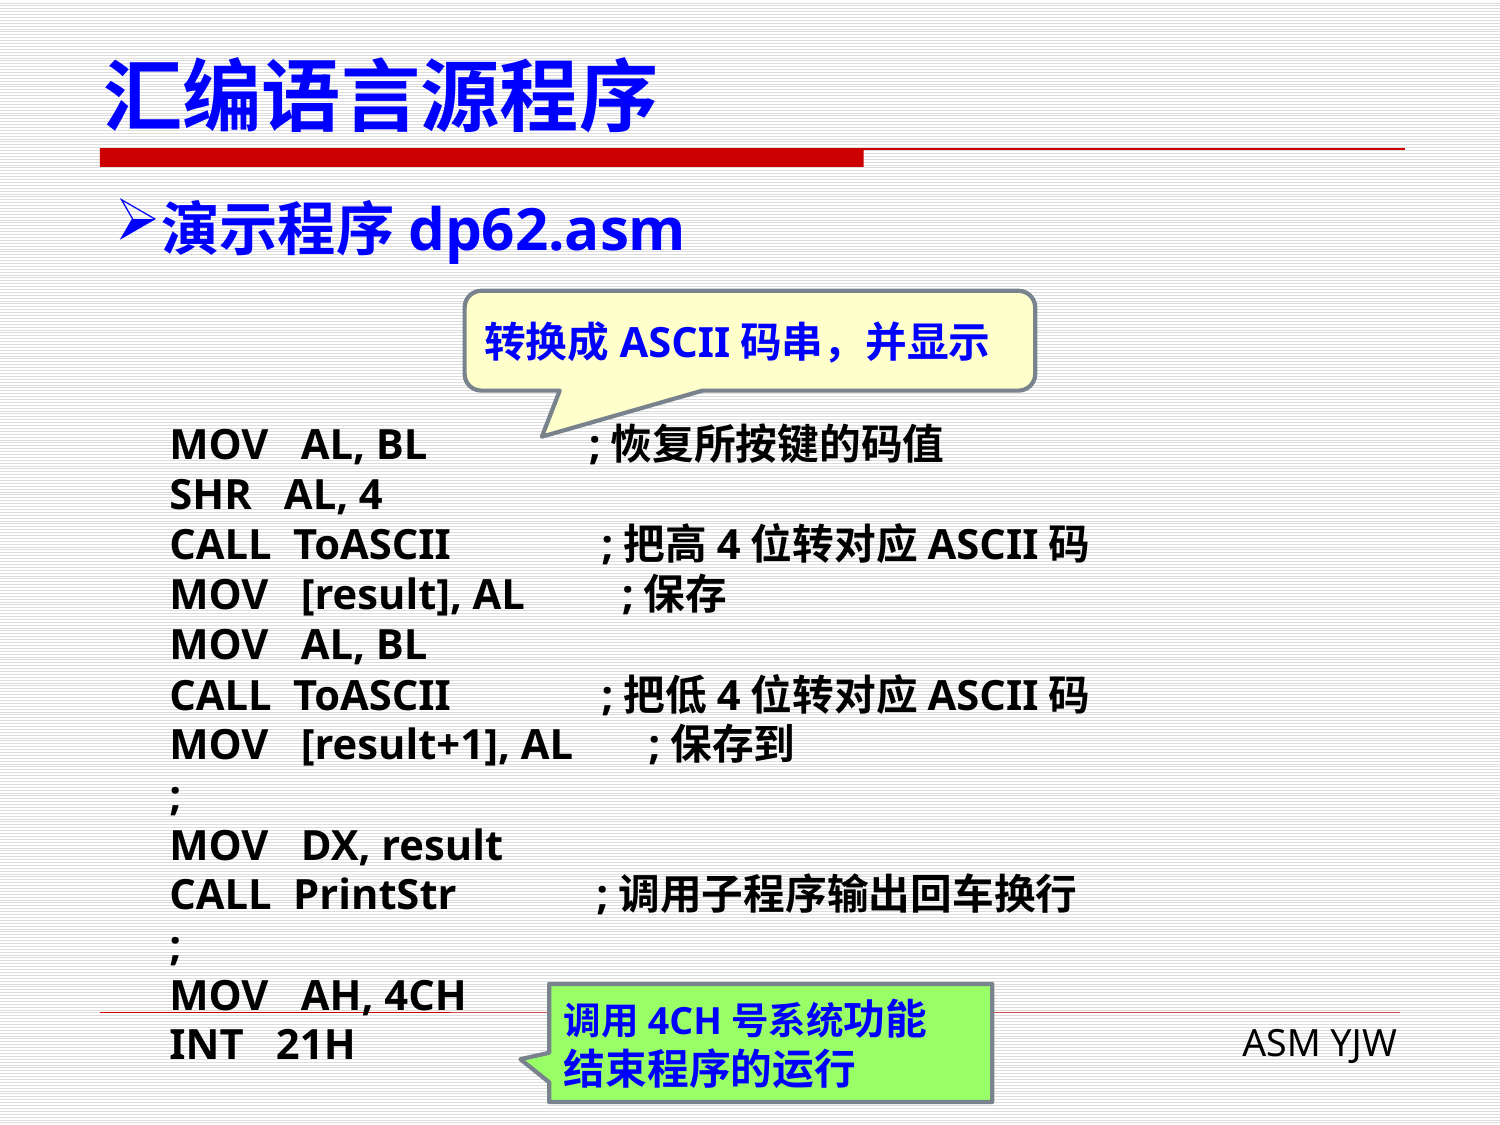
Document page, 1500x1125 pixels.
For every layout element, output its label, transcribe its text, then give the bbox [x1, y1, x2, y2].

text_box 转换成ASCII码串，并显示 [462, 288, 1038, 439]
text_box MOV AL, BL ;恢复所按键的码值 SHR AL, 4 CALL ToASCII ;把高4位转对应ASCII码 MOV [result], AL ;保存 MOV AL, BL CALL ToASCII ;把低4位转对应ASCII码 MOV [result+1], AL ;保存到 ; MOV DX, result CALL PrintStr ;调用子程序输出回车换行 ; MOV AH, 4CH INT 21H [111, 410, 1471, 1076]
text_box 调用4CH号系统功能 结束程序的运行 [518, 981, 995, 1105]
title 汇编语言源程序 [88, 42, 1448, 149]
text_box 演示程序dp62.asm [100, 184, 1400, 270]
